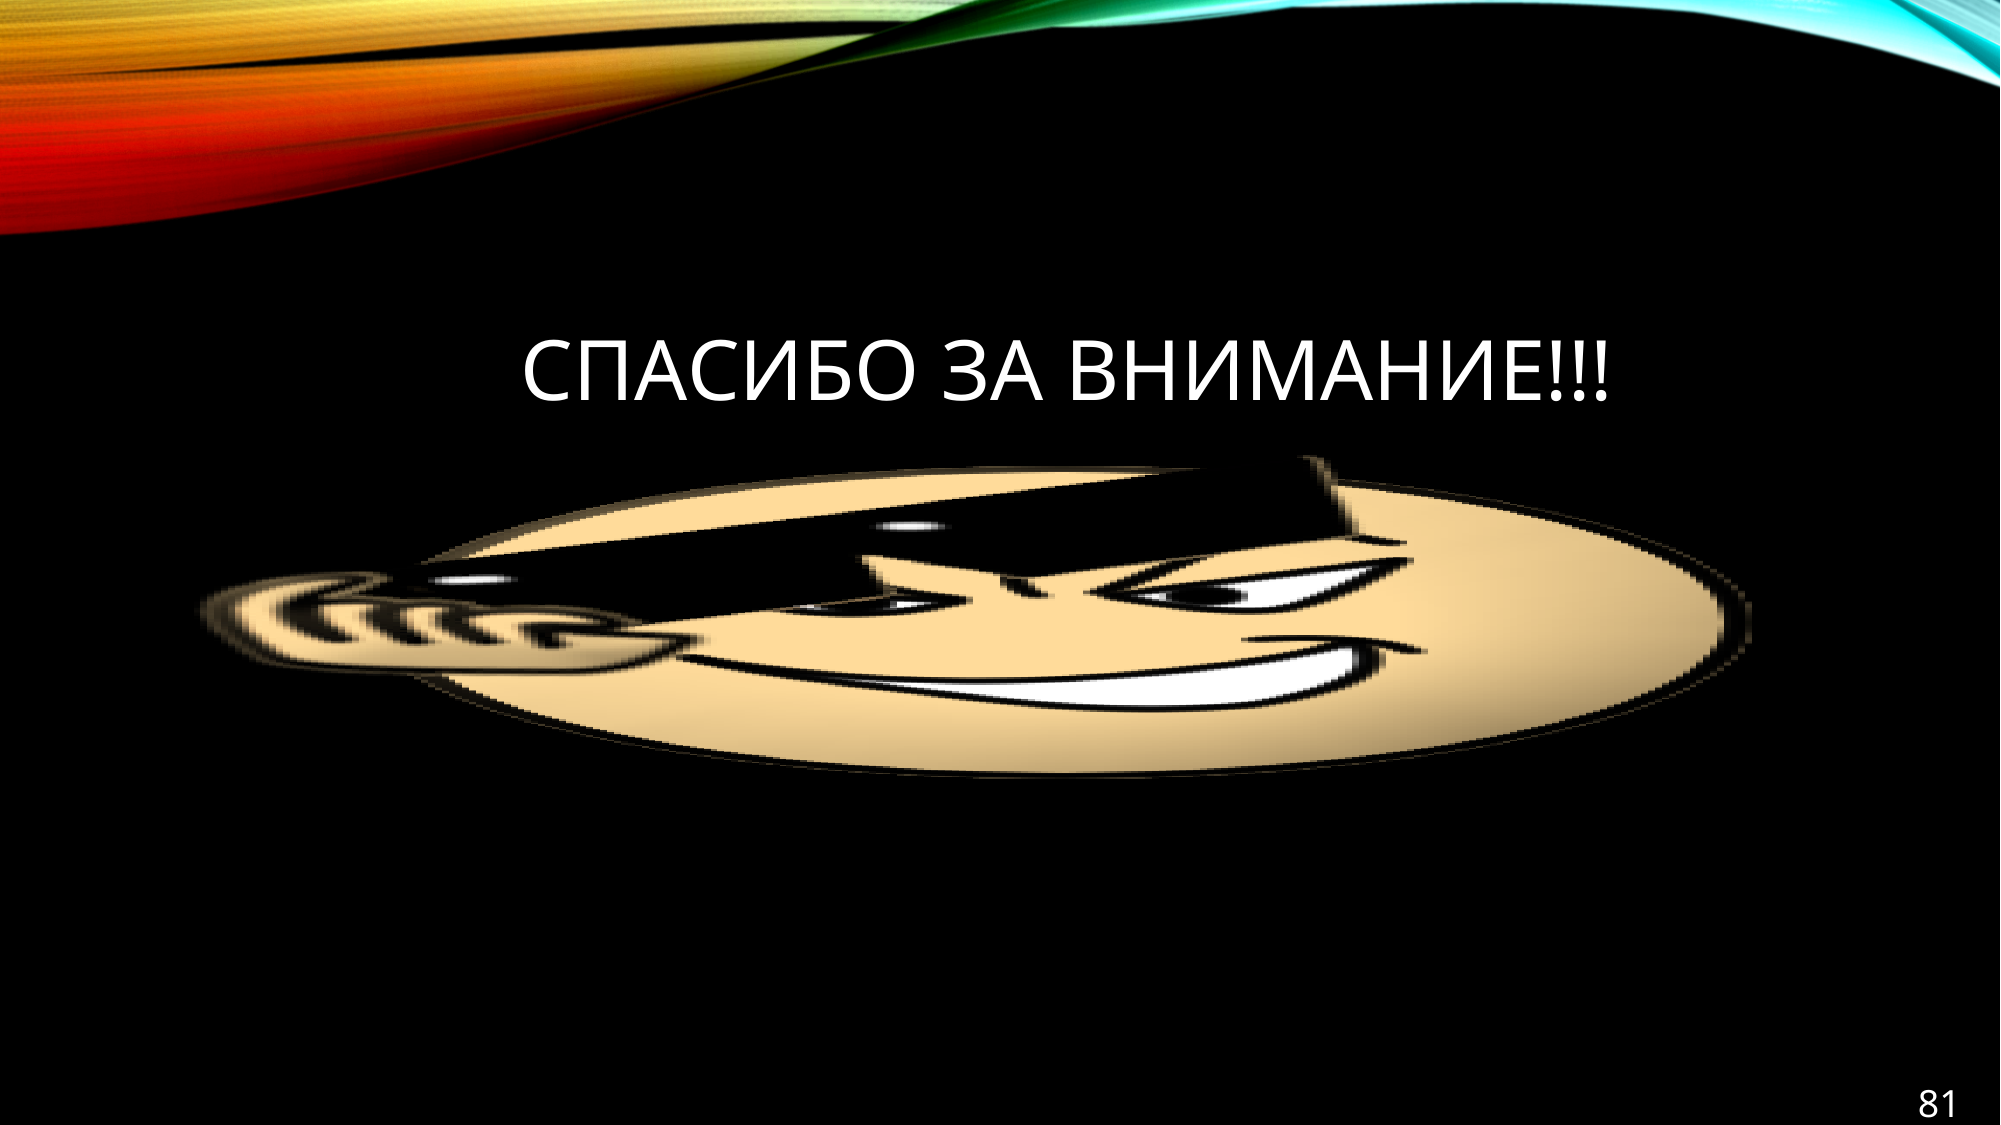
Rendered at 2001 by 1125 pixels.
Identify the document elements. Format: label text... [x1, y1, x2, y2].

picture [194, 454, 1760, 782]
text_box 81 [1903, 1072, 1989, 1125]
picture [0, 0, 2000, 237]
title Спасибо за внимание!!! [24, 221, 1629, 525]
